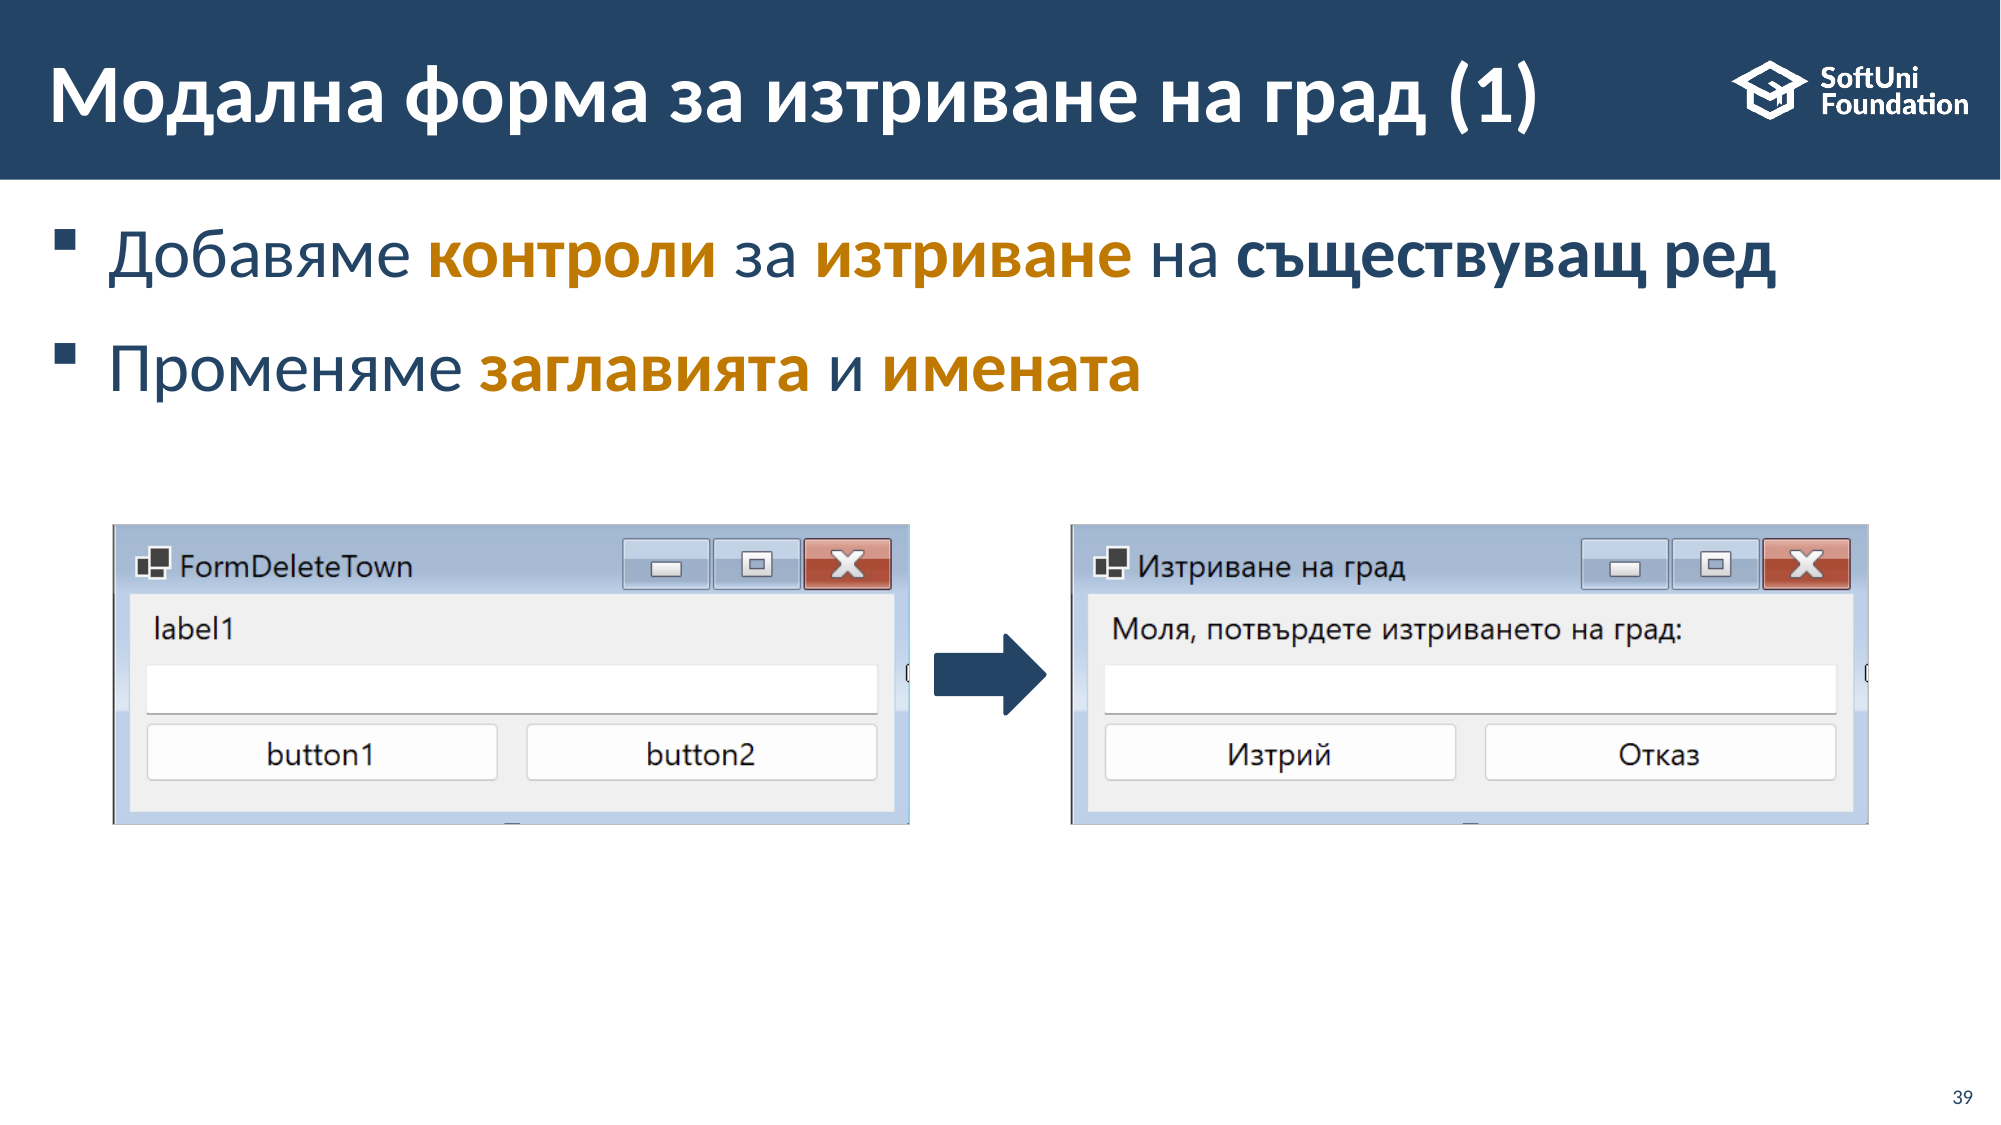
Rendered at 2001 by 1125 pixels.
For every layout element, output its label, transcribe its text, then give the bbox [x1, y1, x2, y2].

picture [1731, 60, 1968, 120]
list Добавяме контроли за изтриване на съществуващ ред Променяме заглавията и имената [31, 196, 1959, 1104]
slide_number 39 [1927, 1067, 1989, 1117]
title Модална форма за изтриване на град (1) [31, 16, 1716, 162]
text_box [934, 633, 1047, 716]
picture [1070, 524, 1869, 825]
picture [111, 524, 910, 825]
